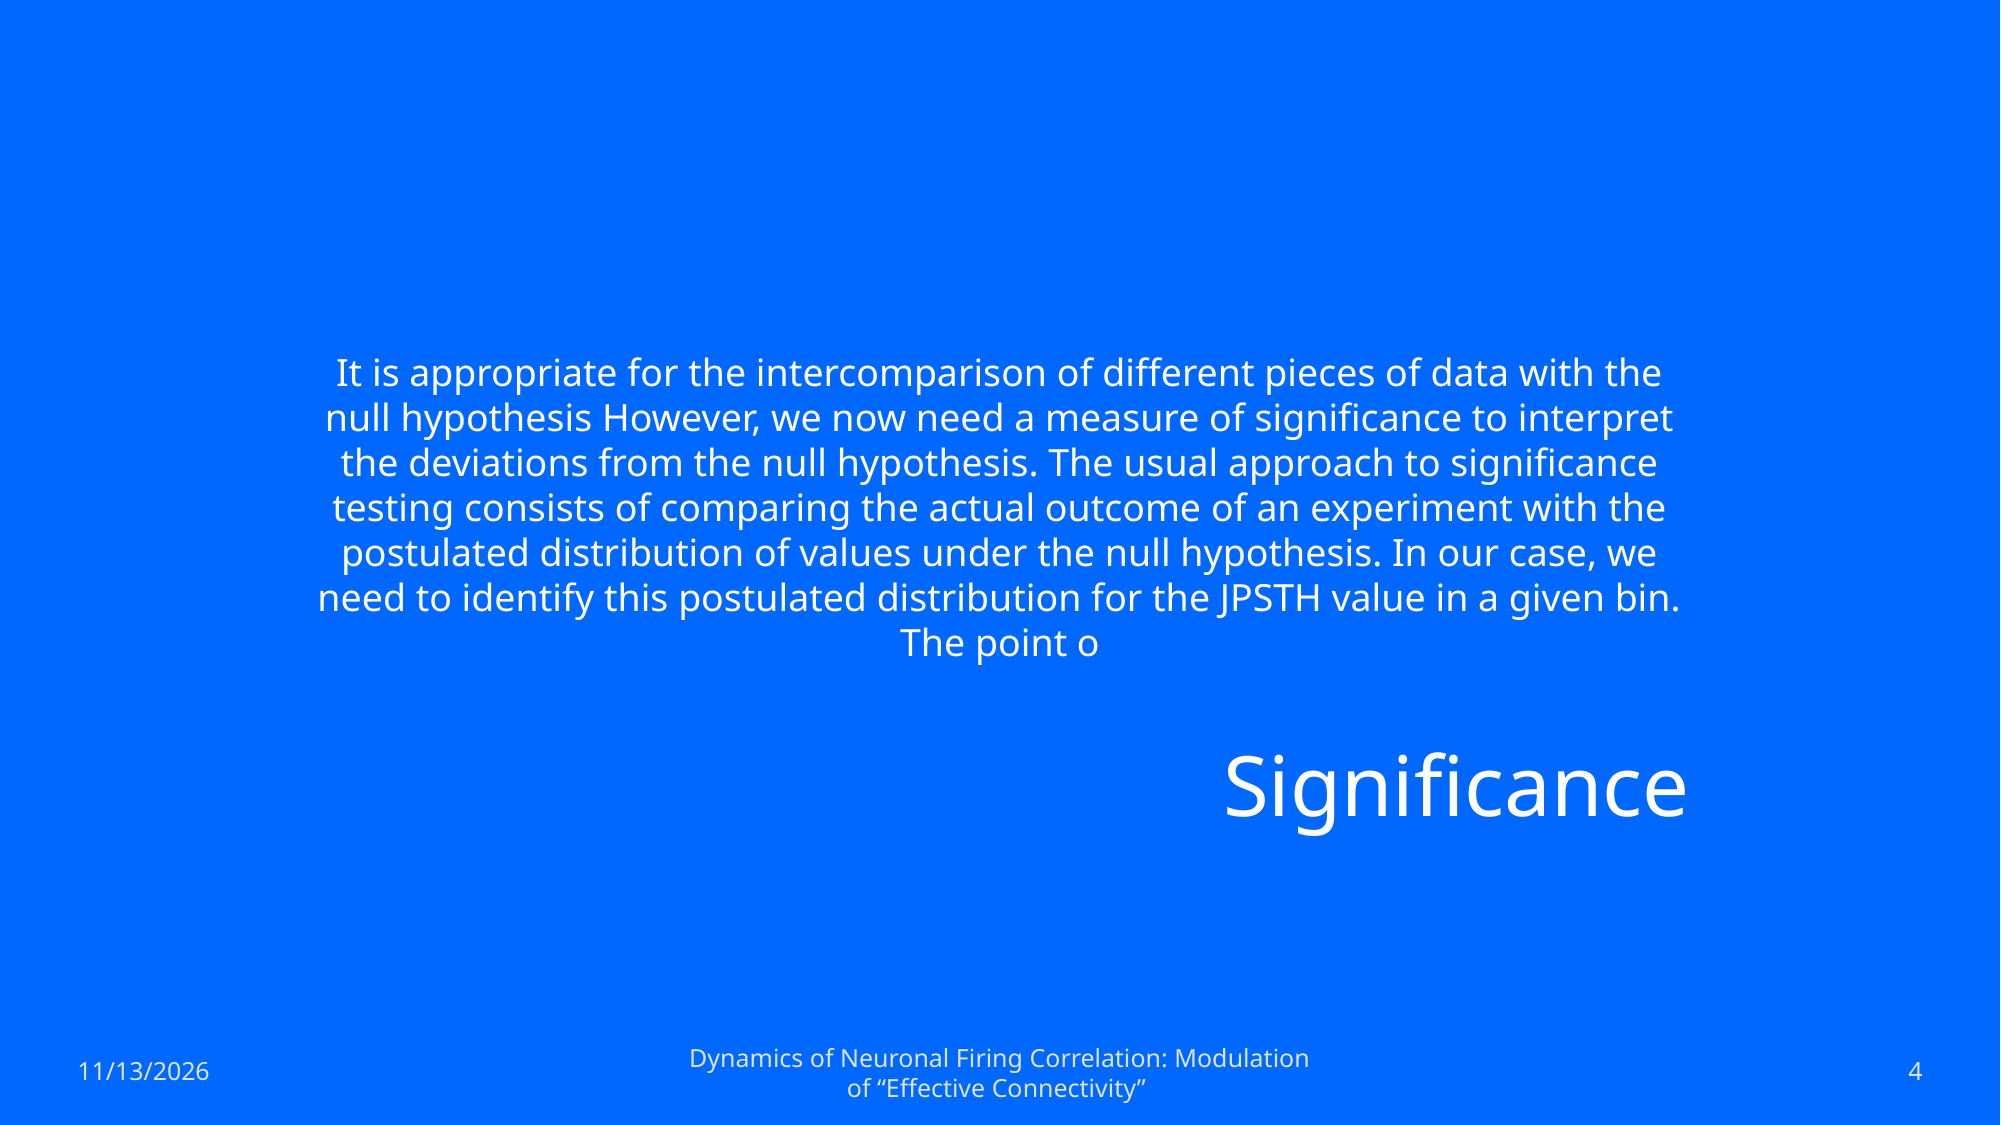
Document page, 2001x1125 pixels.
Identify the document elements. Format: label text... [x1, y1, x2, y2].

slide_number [62, 1042, 513, 1103]
footer Dynamics of Neuronal Firing Correlation: Modulation of “Effective Connectivity” [662, 1042, 1338, 1103]
title It is appropriate for the intercomparison of different pieces of data with the null hypothesis However, we now need a measure of significance to interpret the deviations from the null hypothesis. The usual approach to significance testing consists of comparing the actual outcome of an experiment with the postulated distribution of values under the null hypothesis. In our case, we need to identify this postulated distribution for the JPSTH value in a given bin. The point o [295, 276, 1705, 738]
slide_number 4 [1487, 1042, 1938, 1103]
list Significance [1128, 737, 1705, 849]
